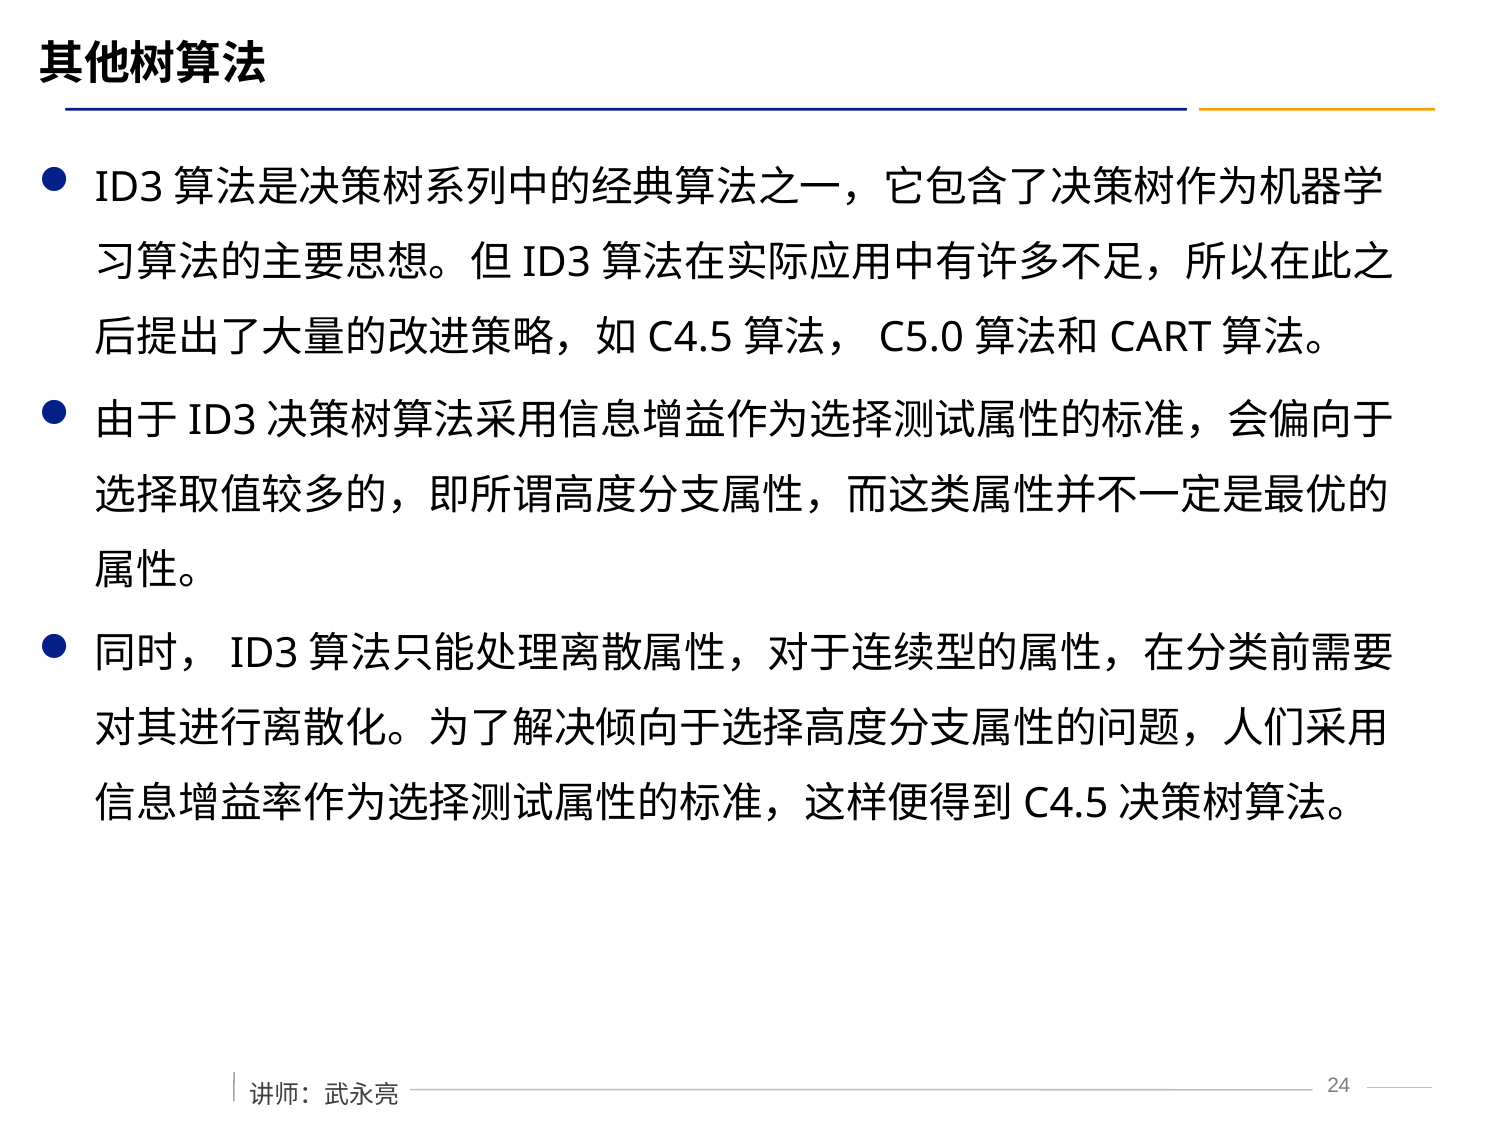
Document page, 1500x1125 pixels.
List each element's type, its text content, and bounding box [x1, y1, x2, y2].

title 其他树算法 [23, 25, 1388, 97]
list ID3算法是决策树系列中的经典算法之一，它包含了决策树作为机器学习算法的主要思想。但ID3算法在实际应用中有许多不足，所以在此之后提出了大量的改进策略，如C4.5算法，C5.0算法和CART算法。 由于ID3决策树算法采用信息增益作为选择测试属性的标准，会偏向于选择取值较多的，即所谓高度分支属性，而这类属性并不一定是最优的属性。 同时，ID3算法只能处理离散属性，对于连续型的属性，在分类前需要对其进行离散化。为了解决倾向于选择高度分支属性的问题，人们采用信息增益率作为选择测试属性的标准，这样便得到C4.5决策树算法。 [23, 127, 1432, 338]
